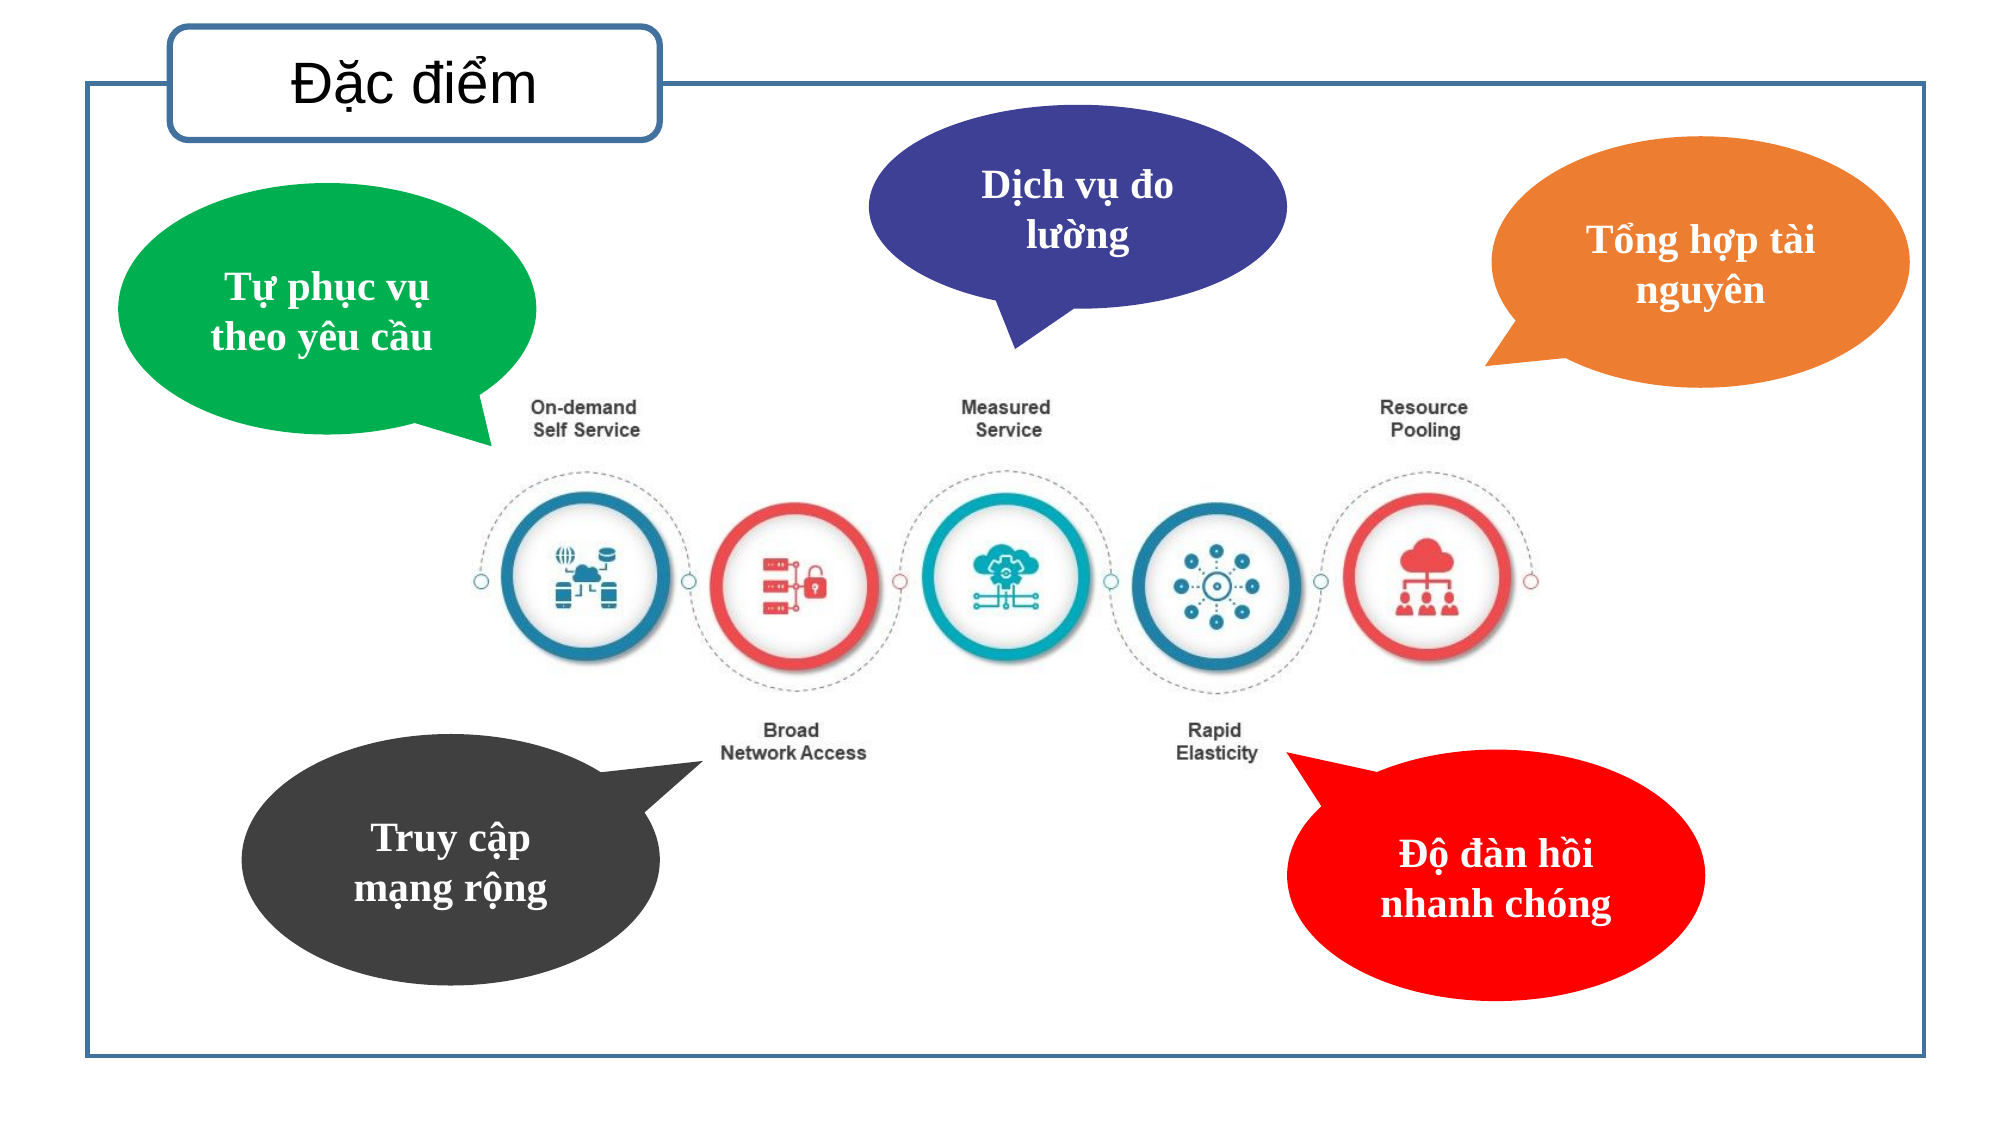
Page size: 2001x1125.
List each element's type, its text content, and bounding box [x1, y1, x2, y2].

picture [433, 343, 1578, 803]
text_box [168, 25, 661, 142]
text_box Tự phục vụ theo yêu cầu [117, 181, 538, 436]
text_box [87, 82, 1925, 1057]
text_box Độ đàn hồi nhanh chóng [1286, 758, 1707, 1003]
text_box Dịch vụ đo lường [867, 103, 1289, 343]
text_box Tổng hợp tài nguyên [1490, 135, 1911, 389]
text_box Đặc điểm [276, 38, 553, 124]
text_box Truy cập mạng rộng [240, 733, 661, 987]
